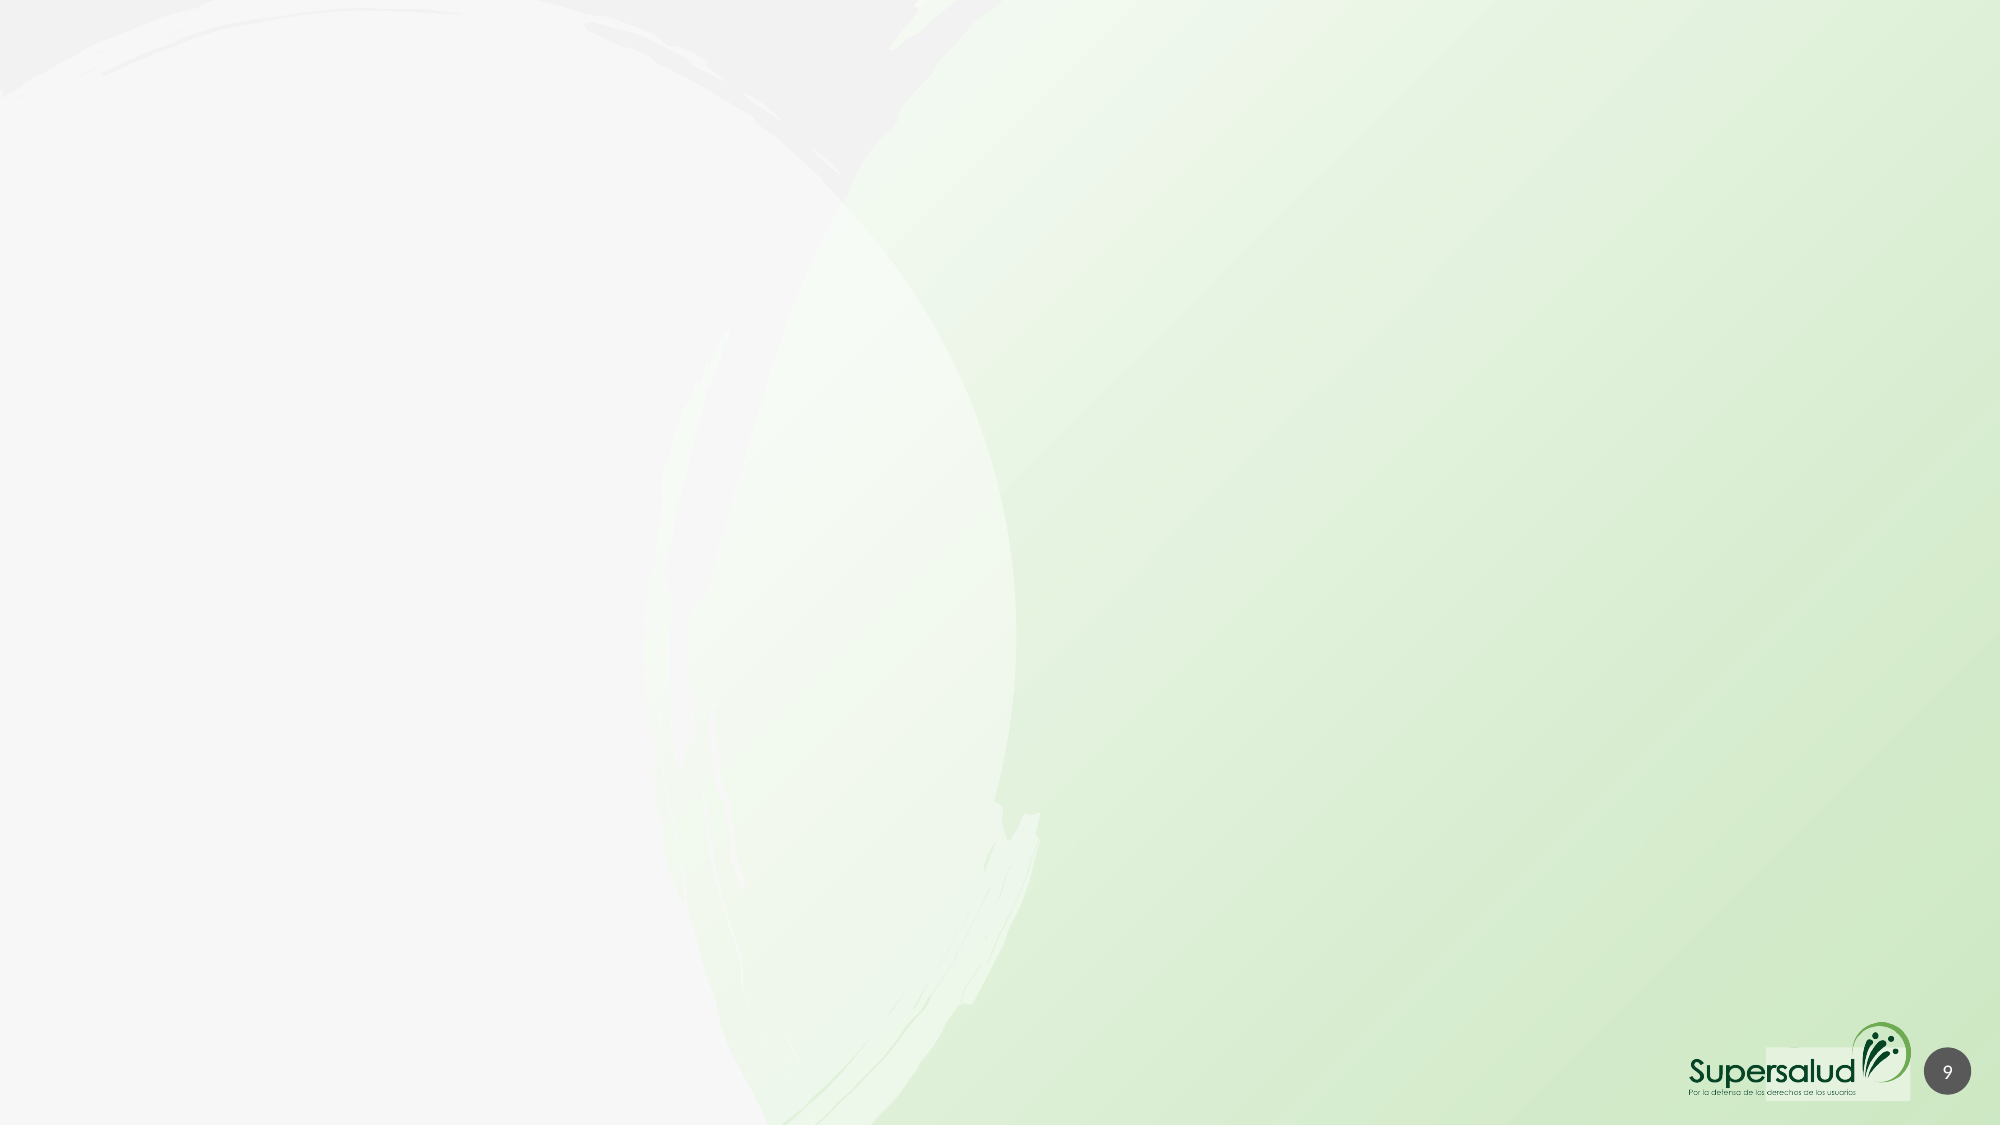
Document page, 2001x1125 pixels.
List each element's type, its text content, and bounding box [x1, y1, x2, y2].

picture [1689, 1022, 1911, 1095]
slide_number 9 [1923, 1047, 1972, 1095]
